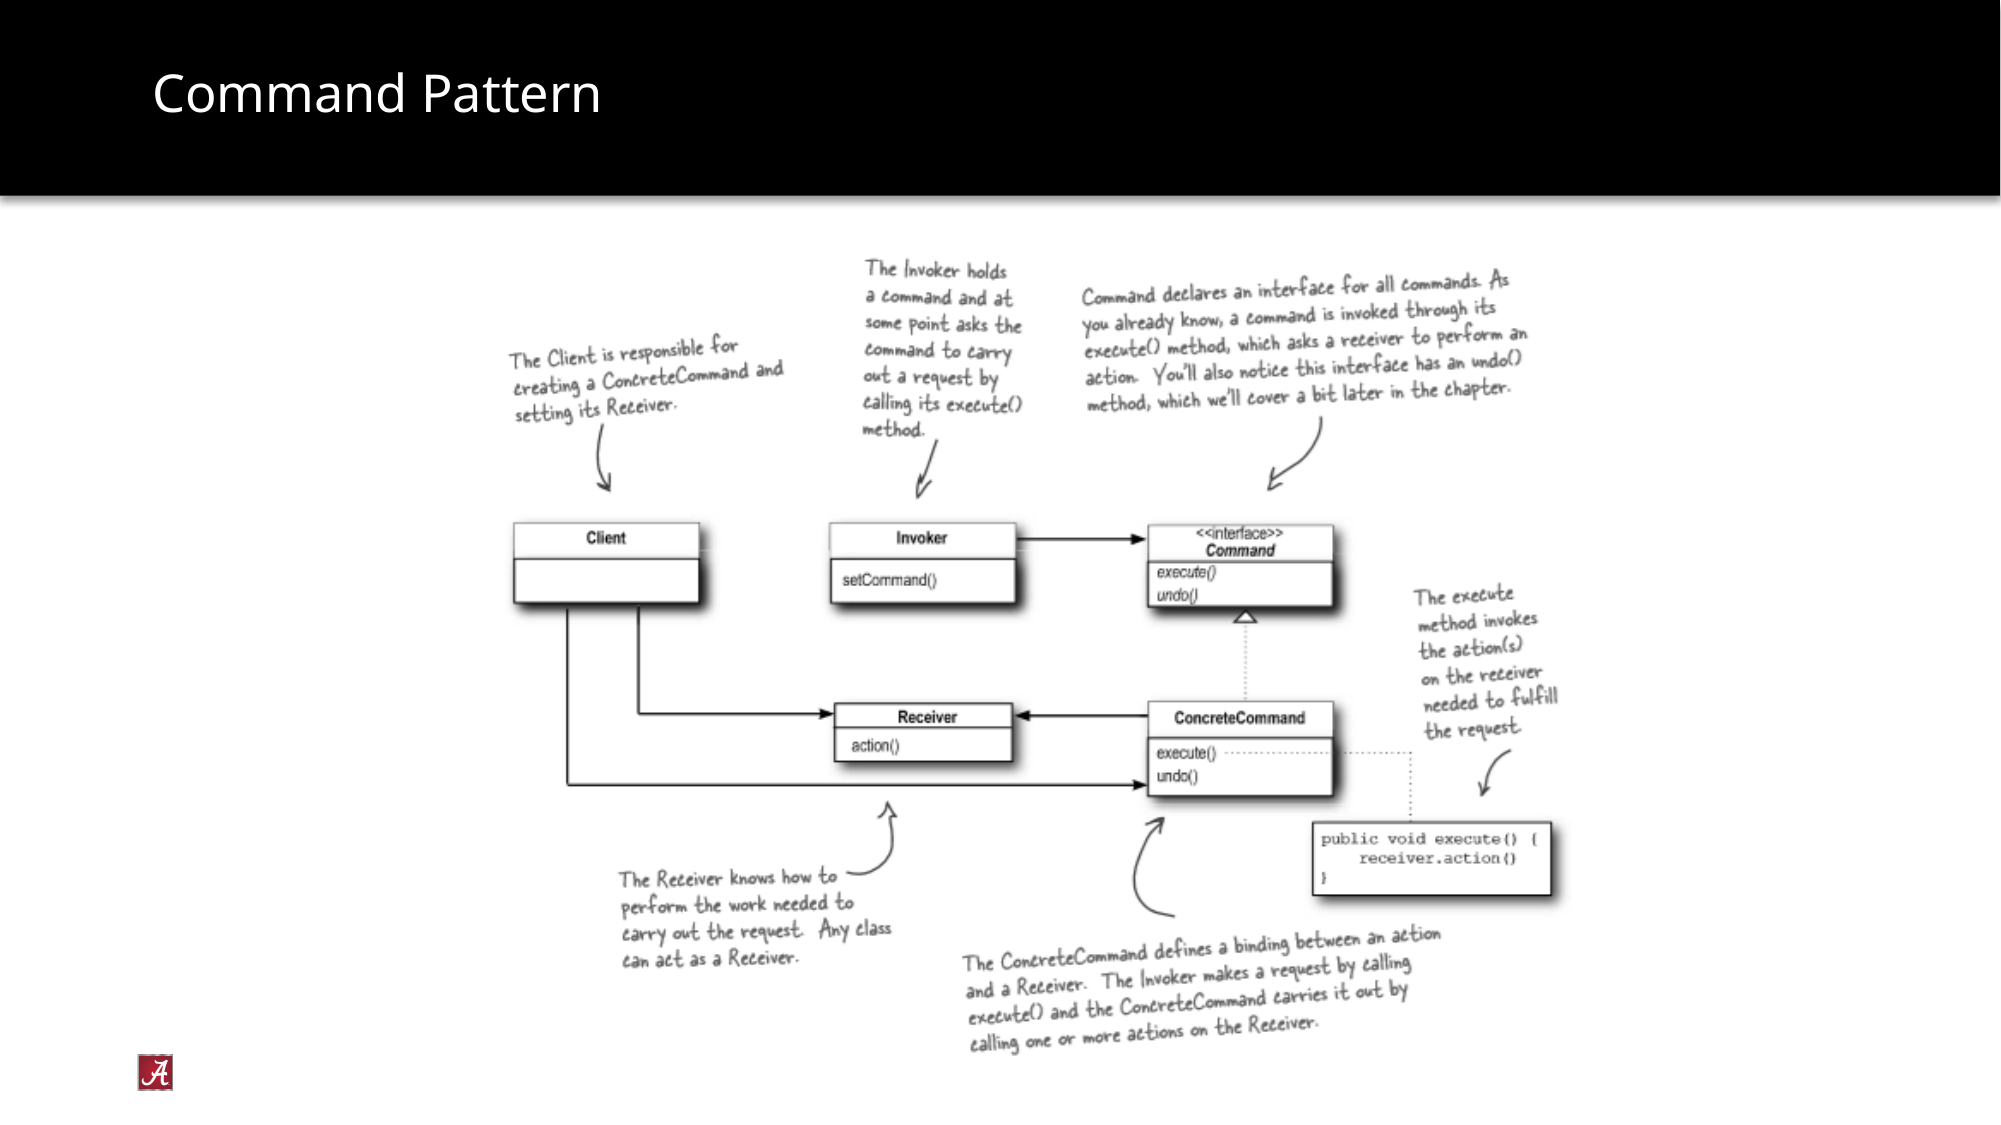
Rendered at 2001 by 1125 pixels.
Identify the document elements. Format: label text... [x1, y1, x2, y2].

title Command Pattern [137, 59, 1863, 196]
picture [449, 243, 1638, 1104]
